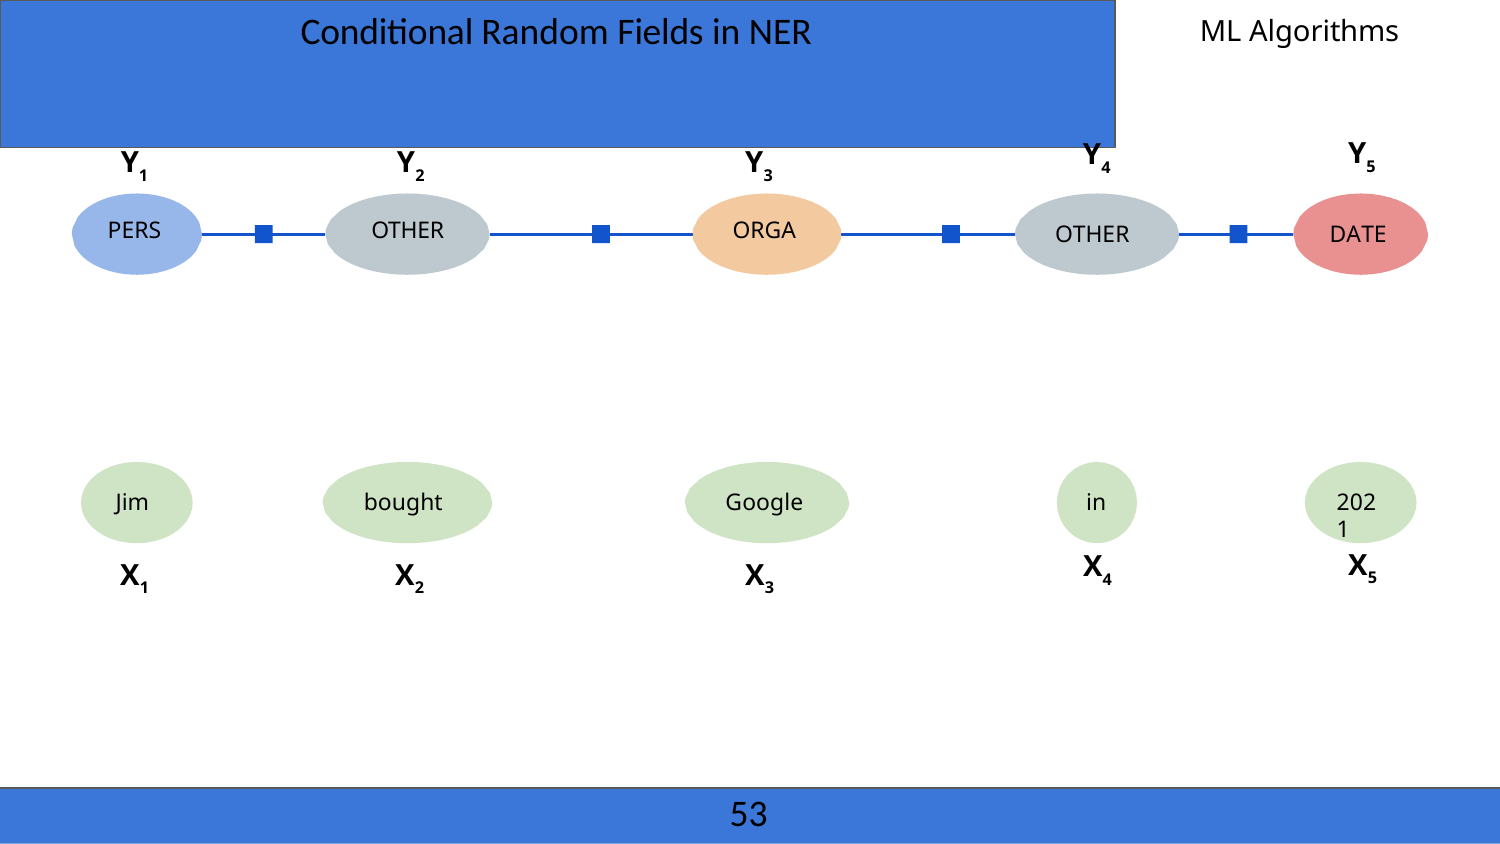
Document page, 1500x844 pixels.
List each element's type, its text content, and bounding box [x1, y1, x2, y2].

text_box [0, 786, 1500, 844]
text_box [684, 461, 850, 544]
text_box Jim [113, 485, 161, 515]
text_box Y3 ORGA [726, 141, 808, 190]
text_box in [1083, 485, 1111, 515]
text_box [1056, 461, 1138, 544]
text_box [1296, 193, 1429, 276]
text_box ML Algorithms [1124, 10, 1495, 48]
text_box X2 [388, 554, 434, 597]
text_box [80, 461, 193, 544]
text_box X1 [114, 554, 156, 597]
text_box Google [723, 485, 811, 515]
text_box X3 [738, 554, 785, 597]
text_box [322, 461, 493, 544]
text_box 2021 [1334, 485, 1388, 543]
text_box [1304, 461, 1417, 539]
text_box Y1 PERS [101, 141, 173, 191]
text_box bought [361, 485, 454, 515]
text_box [201, 193, 1294, 276]
text_box Y5 [1341, 131, 1387, 176]
text_box X5 [1341, 544, 1388, 588]
text_box Y4 [1076, 133, 1122, 177]
title Conditional Random Fields in NER [0, 0, 1116, 148]
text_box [71, 193, 199, 276]
text_box X4 [1076, 545, 1123, 589]
text_box Y2 OTHER [359, 141, 456, 190]
